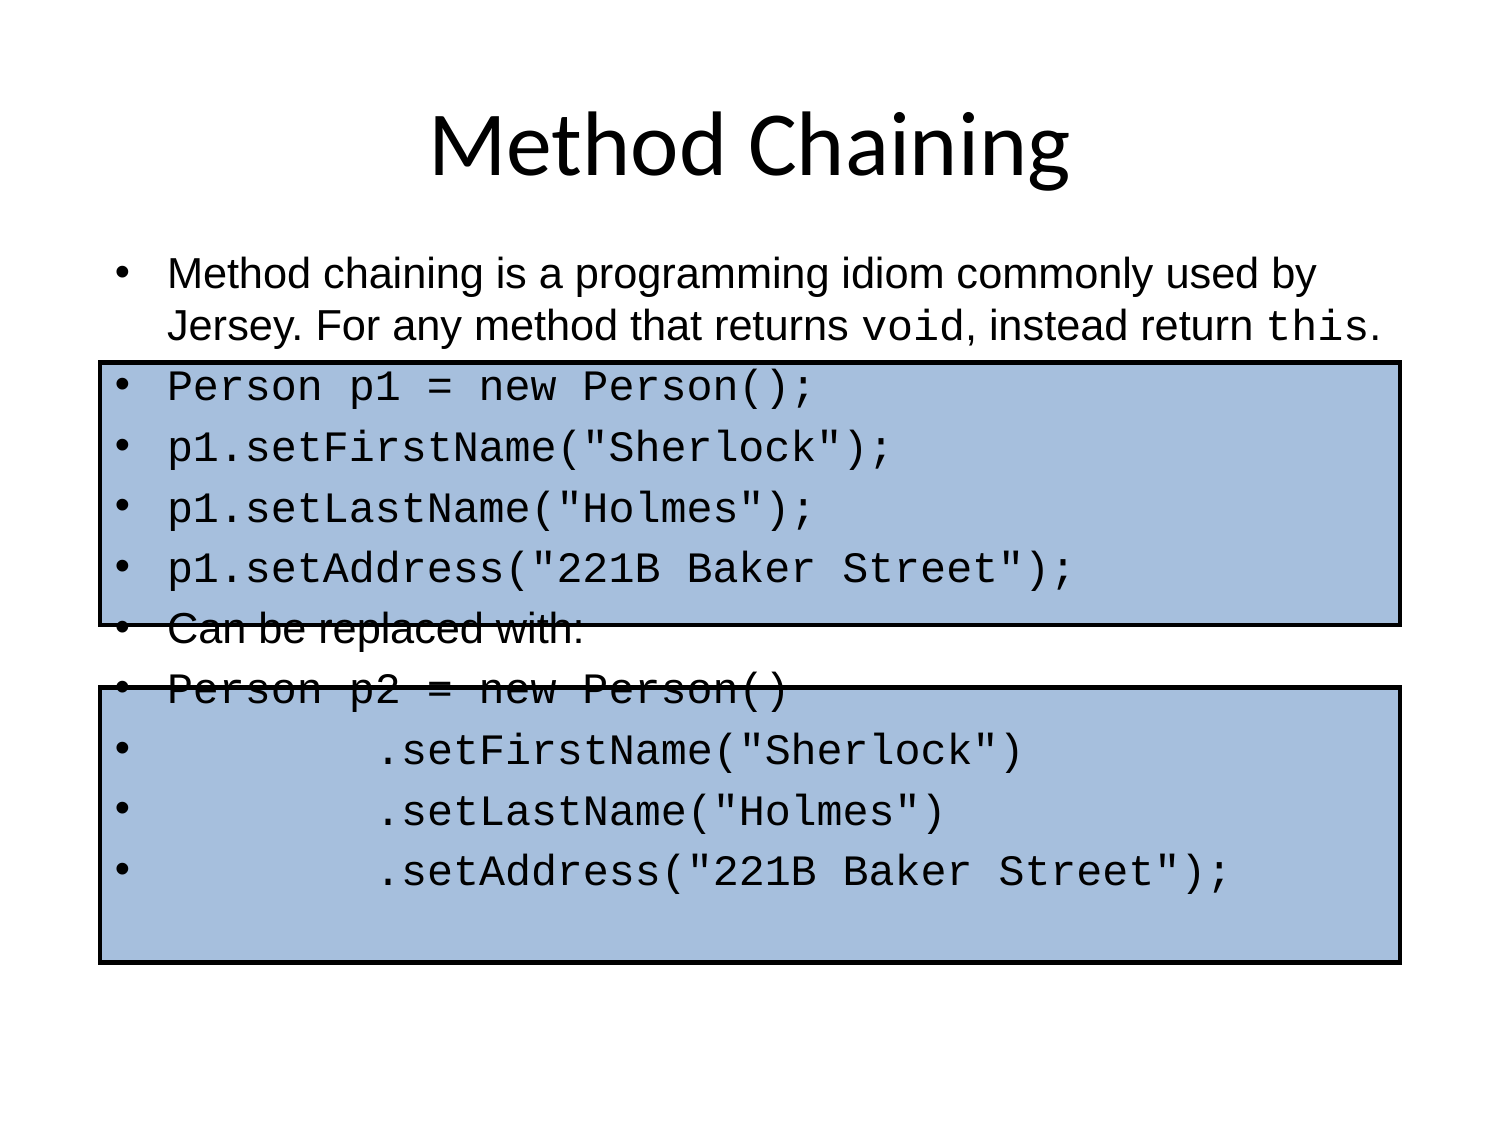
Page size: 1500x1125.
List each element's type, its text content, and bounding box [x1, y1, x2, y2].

list Method chaining is a programming idiom commonly used by Jersey. For any method that returns void, instead return this. Person p1 = new Person(); p1.setFirstName("Sherlock"); p1.setLastName("Holmes"); p1.setAddress("221B Baker Street"); Can be replaced with: Person p2 = new Person() .setFirstName("Sherlock") .setLastName("Holmes") .setAddress("221B Baker Street"); [99, 237, 1399, 953]
text_box [99, 687, 1400, 963]
title Method Chaining [75, 45, 1425, 233]
